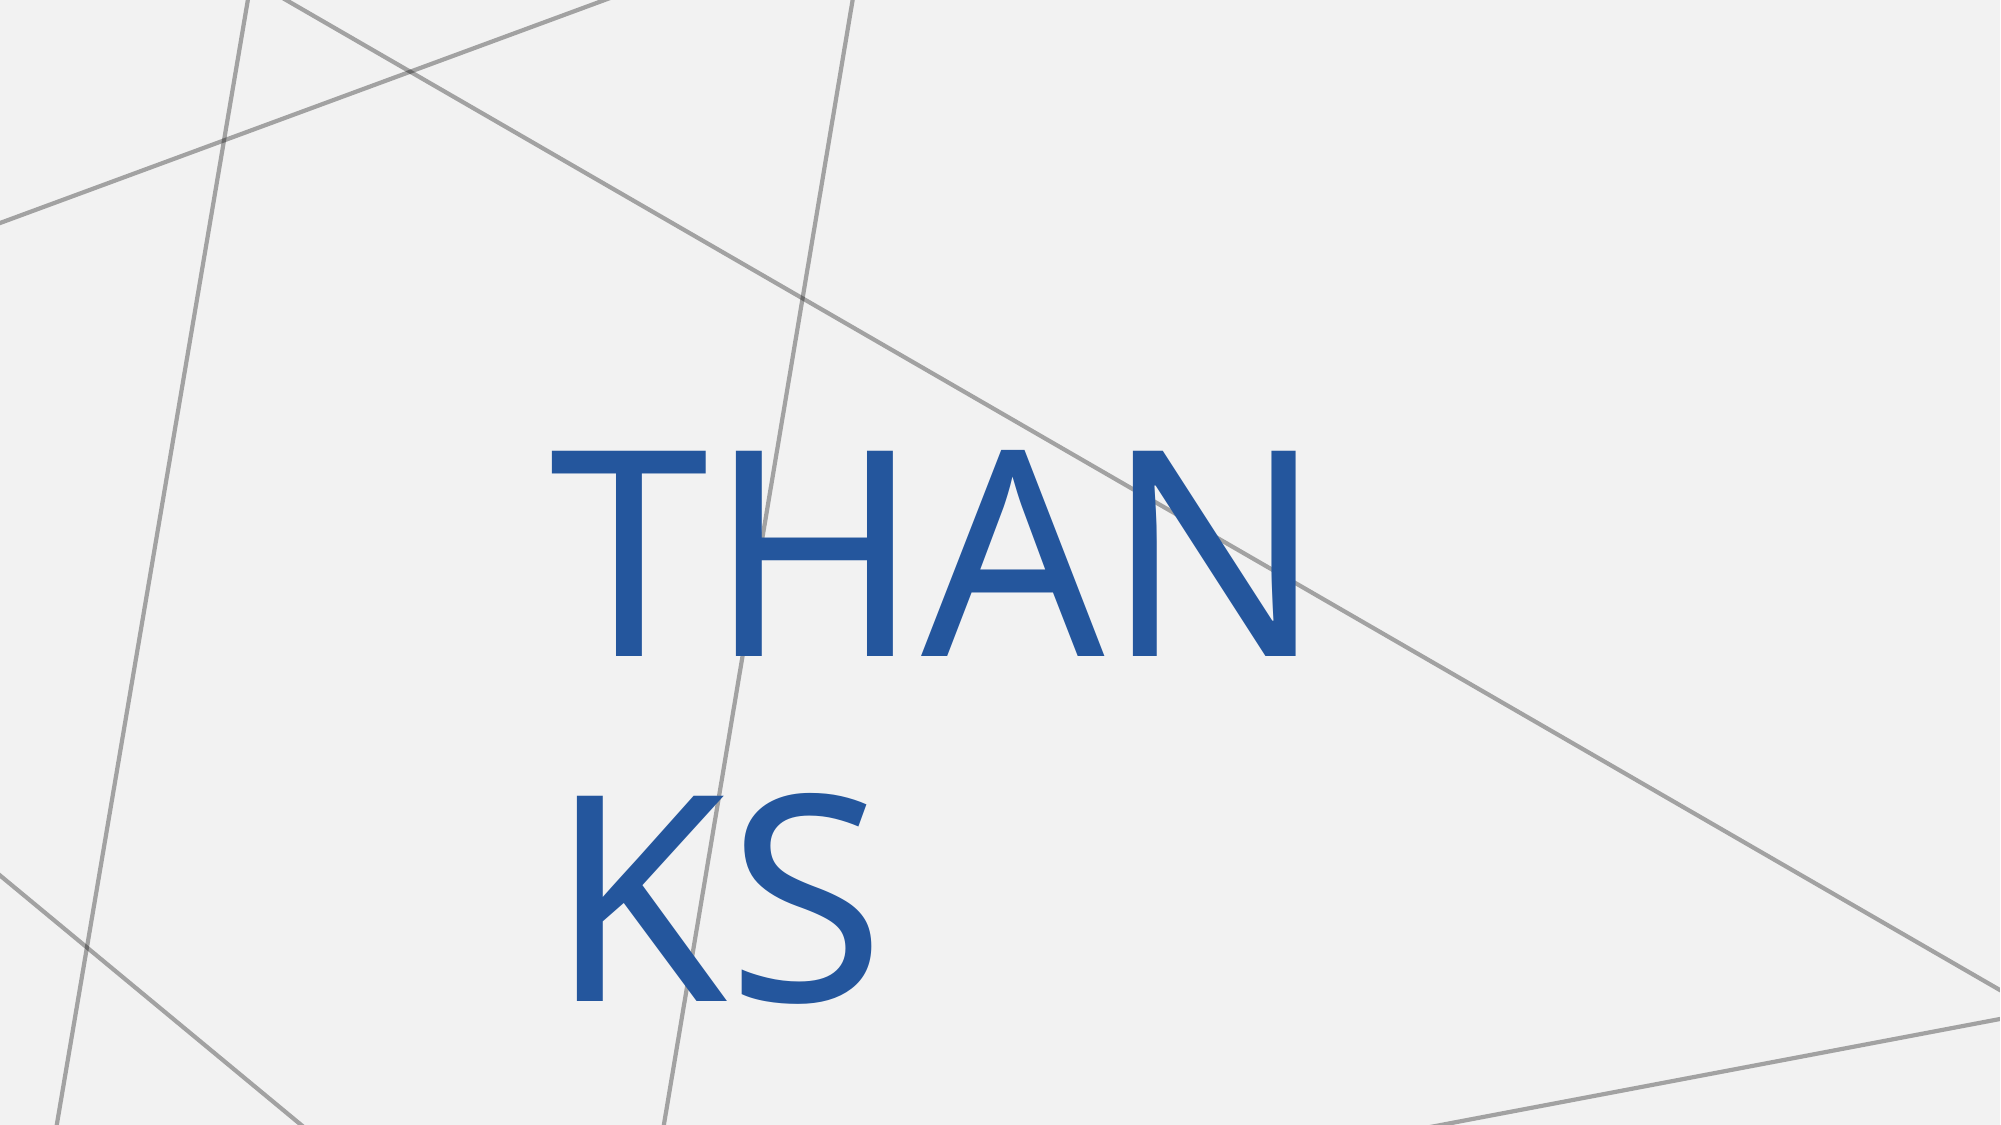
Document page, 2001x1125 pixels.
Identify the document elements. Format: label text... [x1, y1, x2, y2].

text_box [56, 0, 2000, 1125]
text_box [411, 0, 853, 298]
text_box THANKS [534, 361, 1466, 726]
text_box [0, 140, 223, 947]
